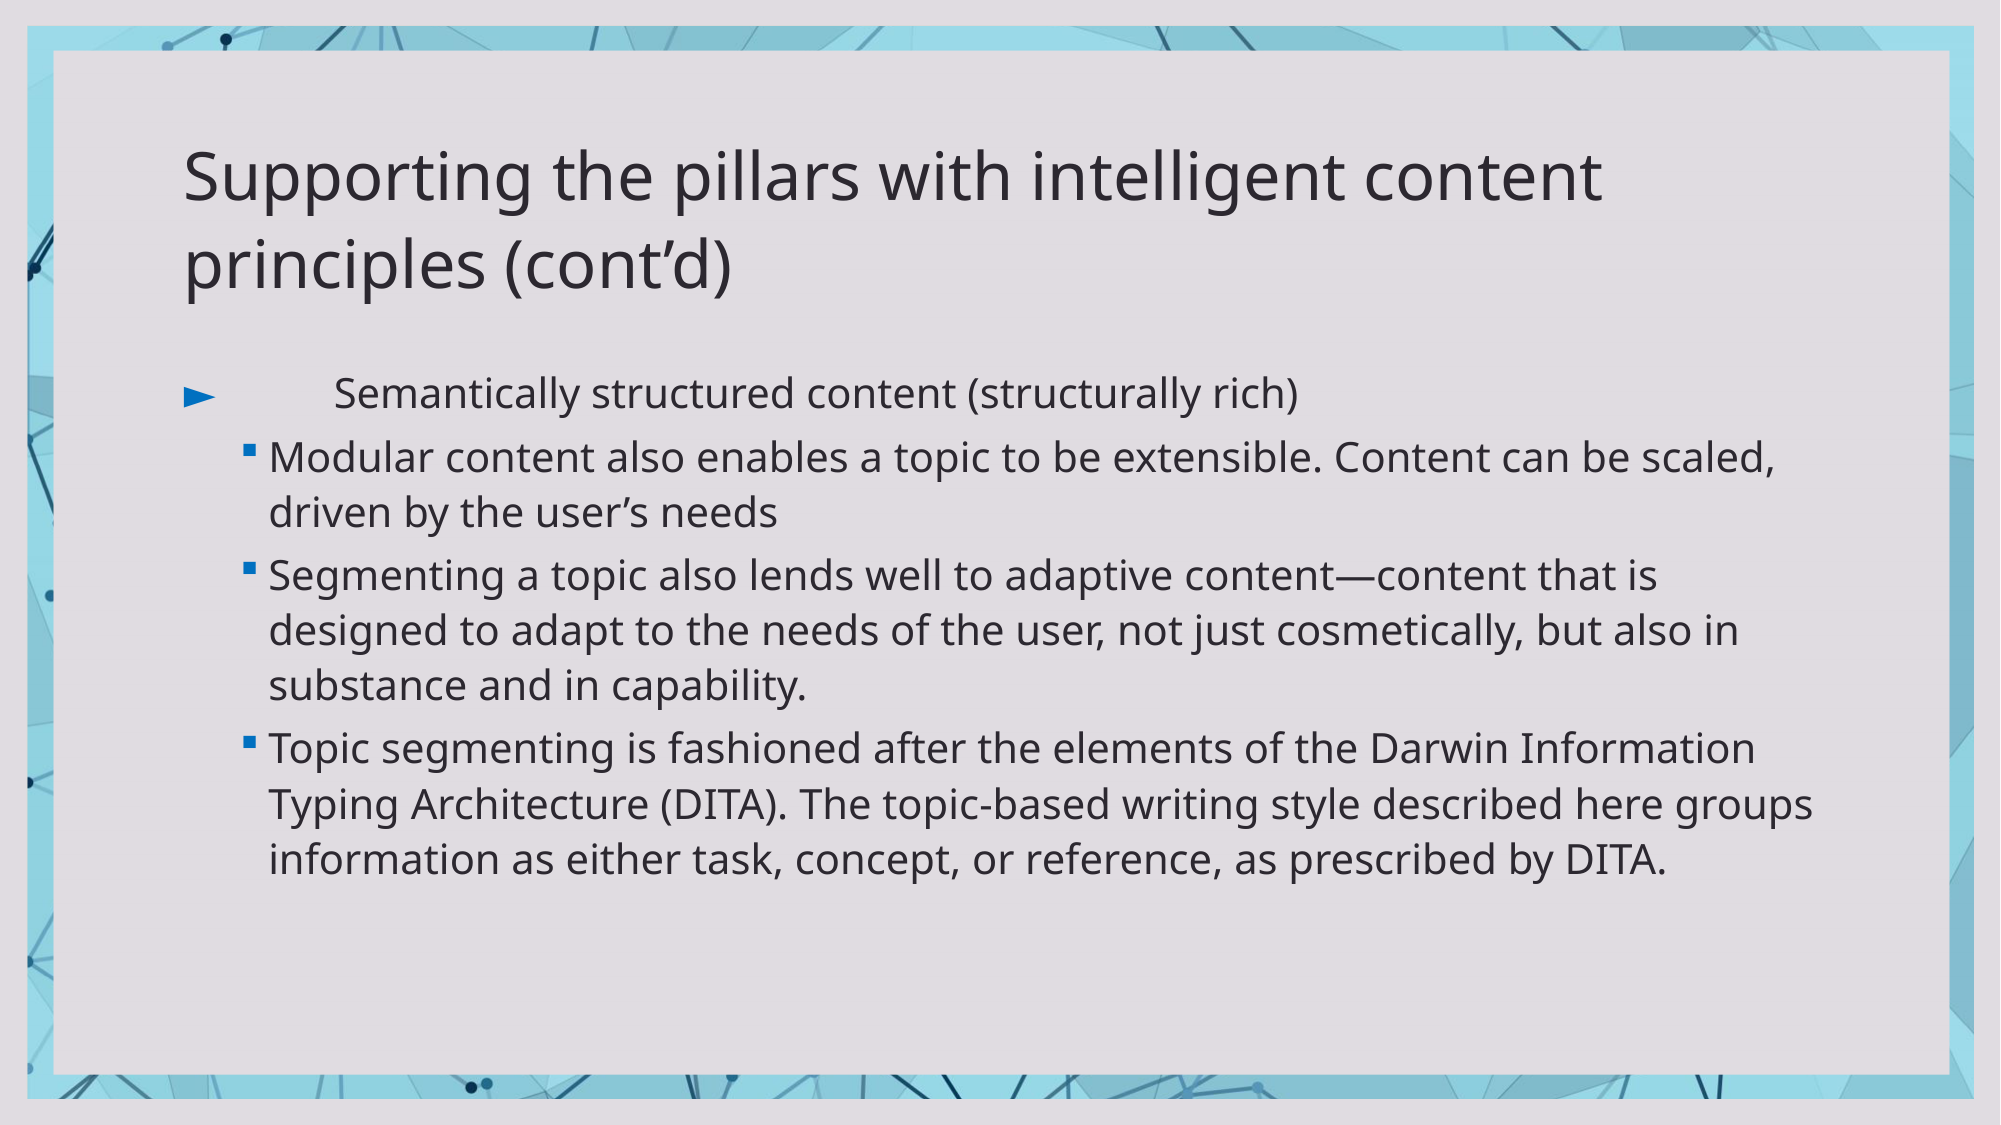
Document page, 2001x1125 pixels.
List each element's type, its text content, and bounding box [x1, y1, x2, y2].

picture [26, 25, 1974, 1099]
list ► Semantically structured content (structurally rich) Modular content also enables a topic to be extensible. Content can be scaled, driven by the user’s needs Segmenting a topic also lends well to adaptive content—content that is designed to adapt to the needs of the user, not just cosmetically, but also in substance and in capability. Topic segmenting is fashioned after the elements of the Darwin Information Typing Architecture (DITA). The topic-based writing style described here groups information as either task, concept, or reference, as prescribed by DITA. [168, 354, 1832, 1006]
title Supporting the pillars with intelligent content principles (cont’d) [168, 118, 1832, 331]
